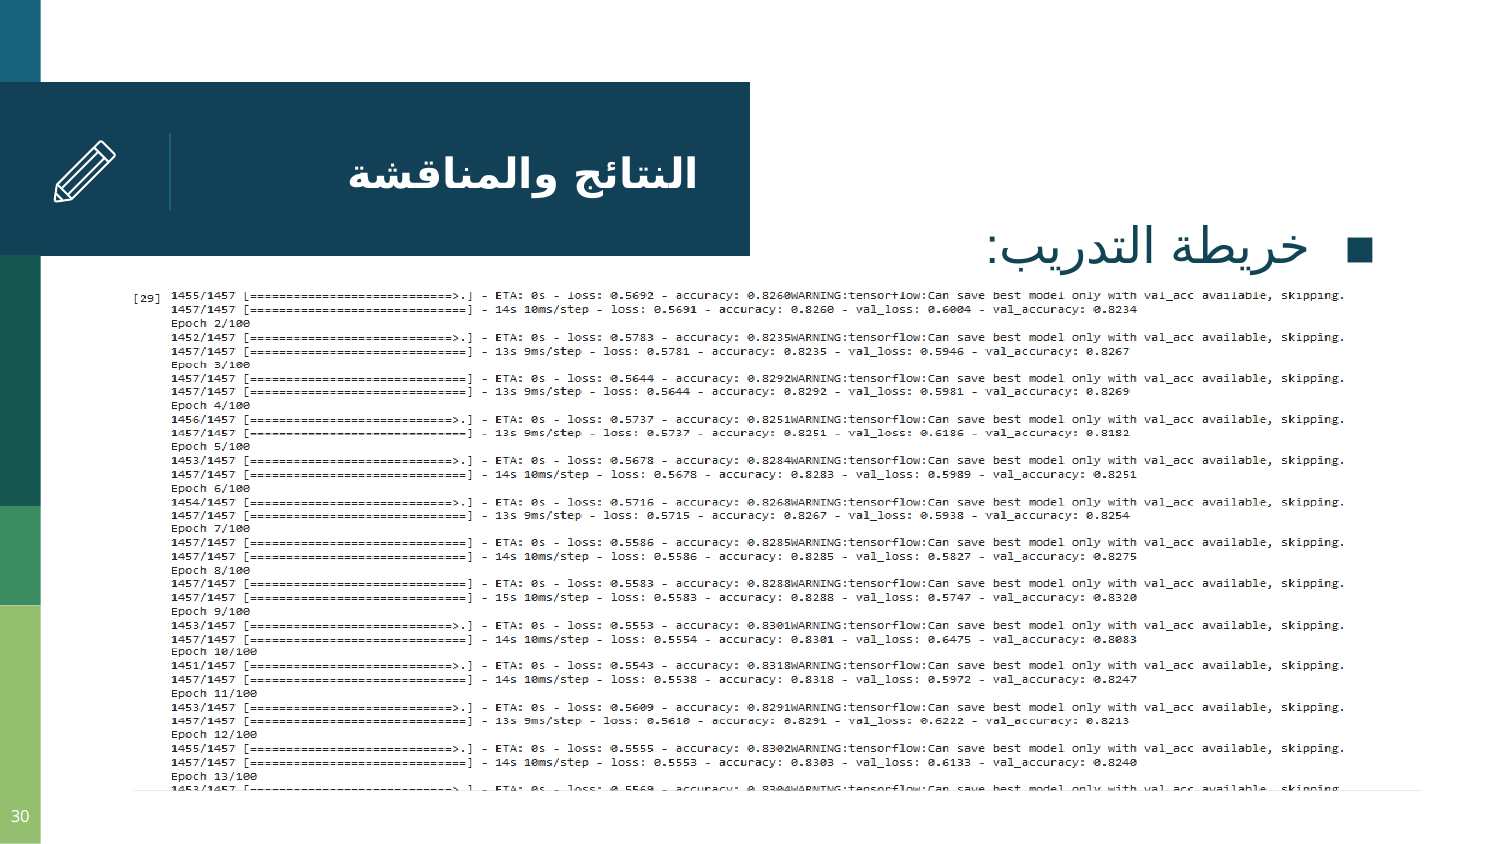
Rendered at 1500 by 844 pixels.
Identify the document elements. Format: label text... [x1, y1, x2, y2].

list خريطة التدريب: [114, 198, 1402, 844]
title النتائج والمناقشة [187, 87, 715, 198]
picture [133, 292, 1423, 791]
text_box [54, 141, 116, 202]
slide_number 30 [0, 790, 49, 844]
